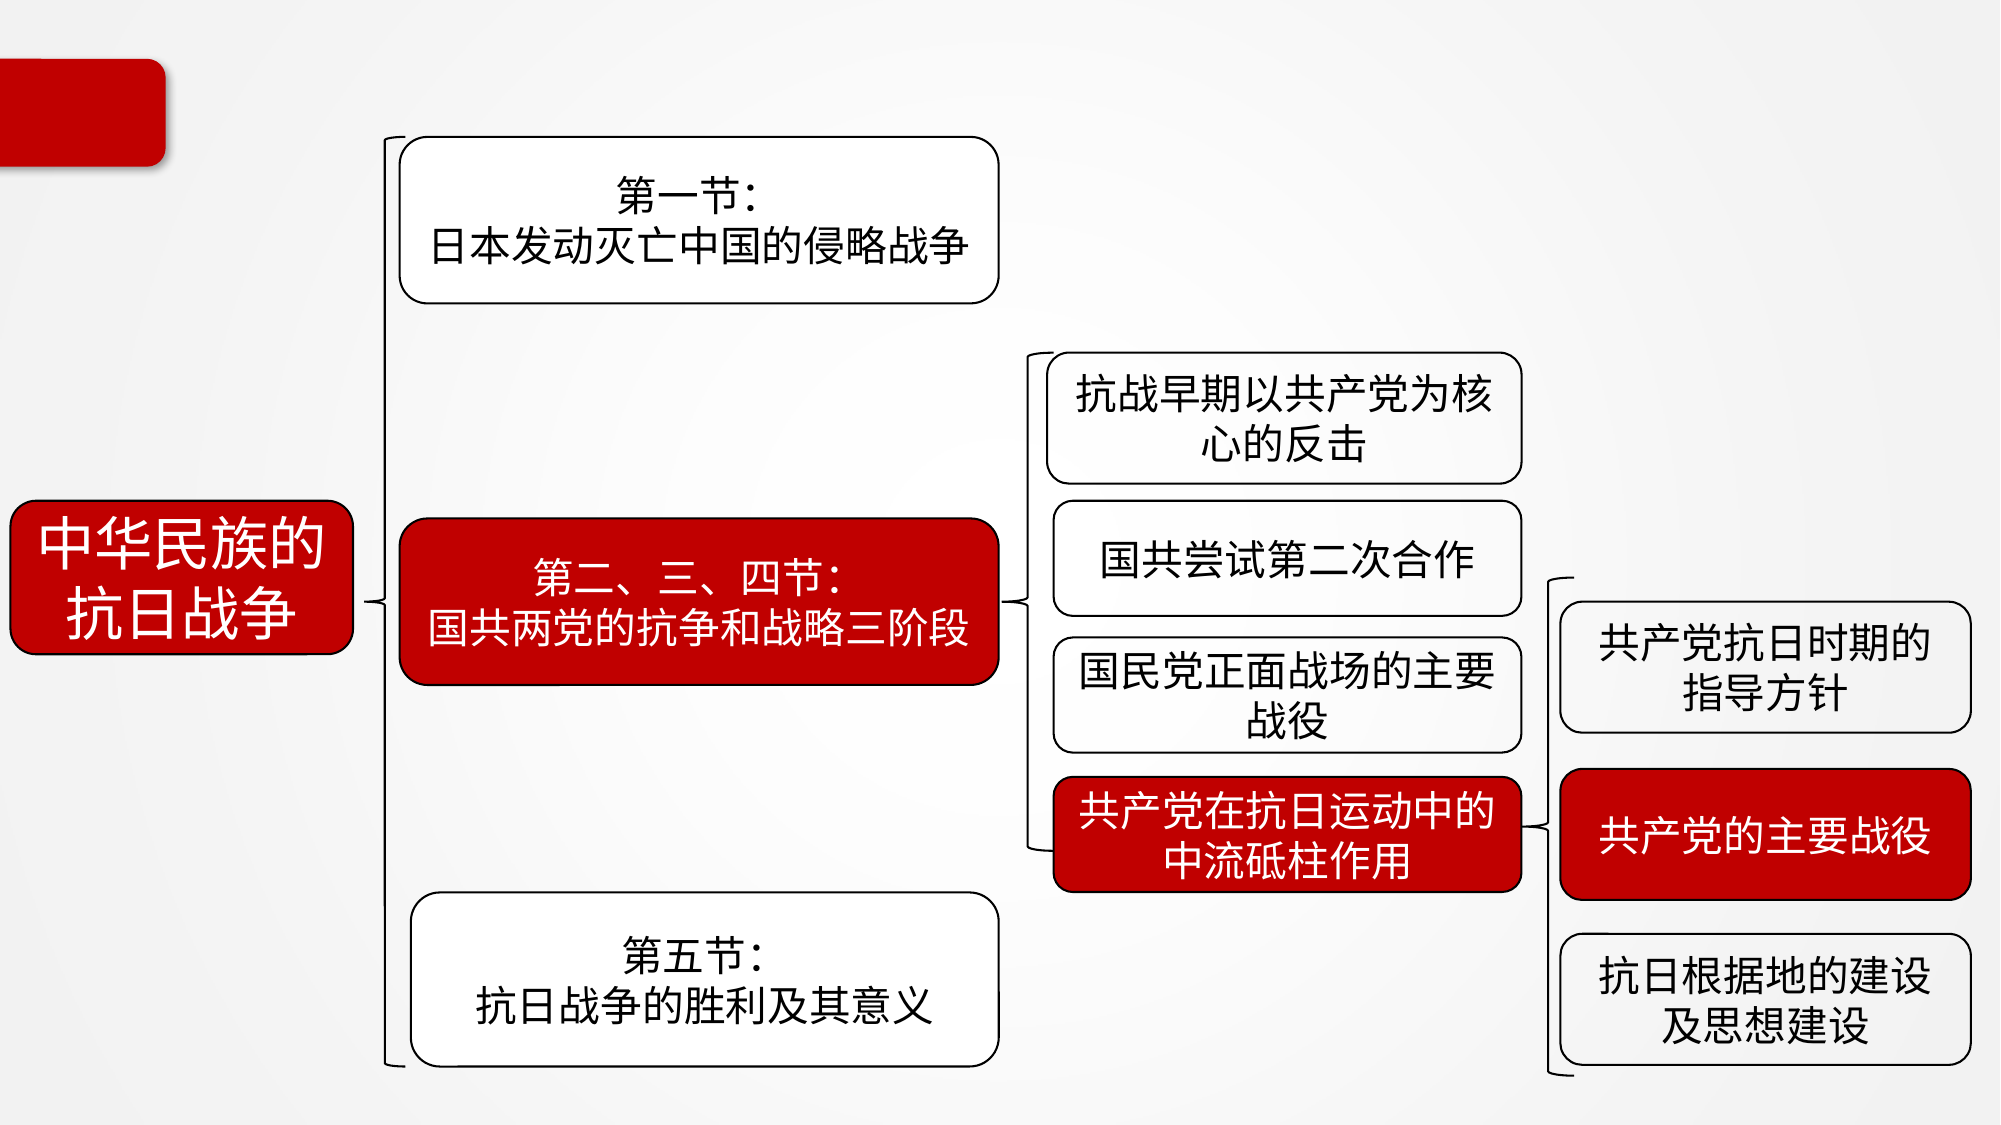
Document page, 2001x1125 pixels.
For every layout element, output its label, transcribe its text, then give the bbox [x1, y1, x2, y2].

text_box 抗日根据地的建设及思想建设 [1559, 932, 1972, 1066]
text_box 第二、三、四节： 国共两党的抗争和战略三阶段 [398, 517, 1000, 687]
text_box [1001, 351, 1054, 852]
text_box 共产党抗日时期的指导方针 [1559, 600, 1972, 734]
text_box 第五节： 抗日战争的胜利及其意义 [409, 891, 1000, 1068]
text_box 国民党正面战场的主要战役 [1052, 636, 1523, 754]
text_box 共产党的主要战役 [1559, 767, 1972, 901]
text_box 共产党在抗日运动中的中流砥柱作用 [1052, 775, 1523, 894]
picture [0, 0, 2000, 1125]
text_box 抗战早期以共产党为核心的反击 [1046, 351, 1523, 485]
text_box [1522, 576, 1575, 1077]
text_box 第一节： 日本发动灭亡中国的侵略战争 [398, 135, 1000, 305]
text_box [364, 135, 406, 1068]
text_box 中华民族的抗日战争 [9, 499, 355, 656]
text_box 国共尝试第二次合作 [1052, 499, 1523, 617]
